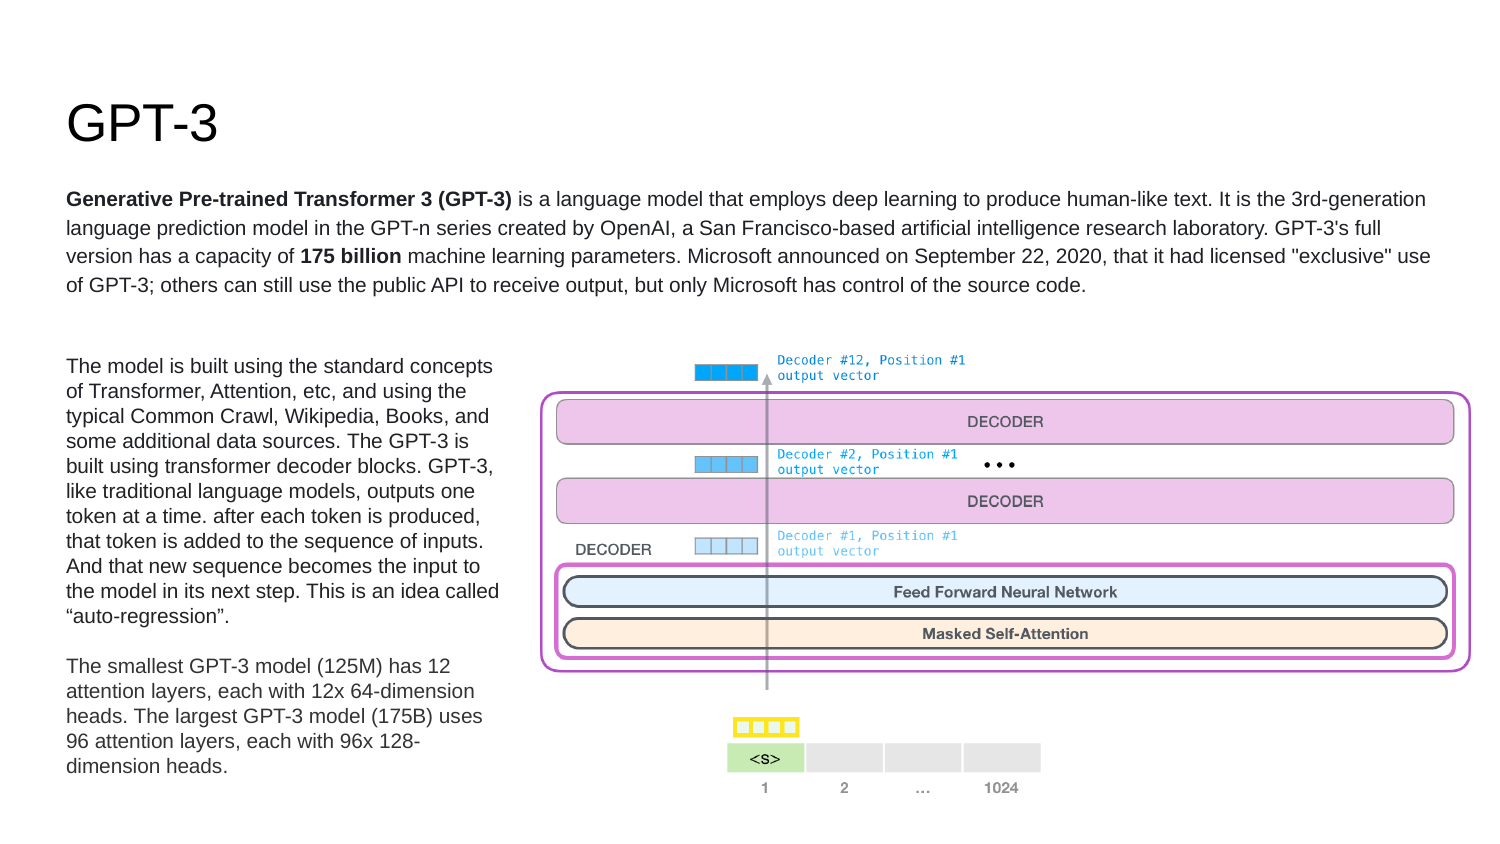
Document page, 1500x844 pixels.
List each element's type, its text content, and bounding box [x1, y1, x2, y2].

picture [499, 337, 1500, 811]
list Generative Pre-trained Transformer 3 (GPT-3) is a language model that employs deep learning to produce human-like text. It is the 3rd-generation language prediction model in the GPT-n series created by OpenAI, a San Francisco-based artificial intelligence research laboratory. GPT-3's full version has a capacity of 175 billion machine learning parameters. Microsoft announced on September 22, 2020, that it had licensed "exclusive" use of GPT-3; others can still use the public API to receive output, but only Microsoft has control of the source code. [51, 166, 1449, 321]
title GPT-3 [51, 72, 1449, 166]
text_box The model is built using the standard concepts of Transformer, Attention, etc, and using the typical Common Crawl, Wikipedia, Books, and some additional data sources. The GPT-3 is built using transformer decoder blocks. GPT-3, like traditional language models, outputs one token at a time. after each token is produced, that token is added to the sequence of inputs. And that new sequence becomes the input to the model in its next step. This is an idea called “auto-regression”. The smallest GPT-3 model (125M) has 12 attention layers, each with 12x 64-dimension heads. The largest GPT-3 model (175B) uses 96 attention layers, each with 96x 128-dimension heads. [51, 337, 498, 793]
